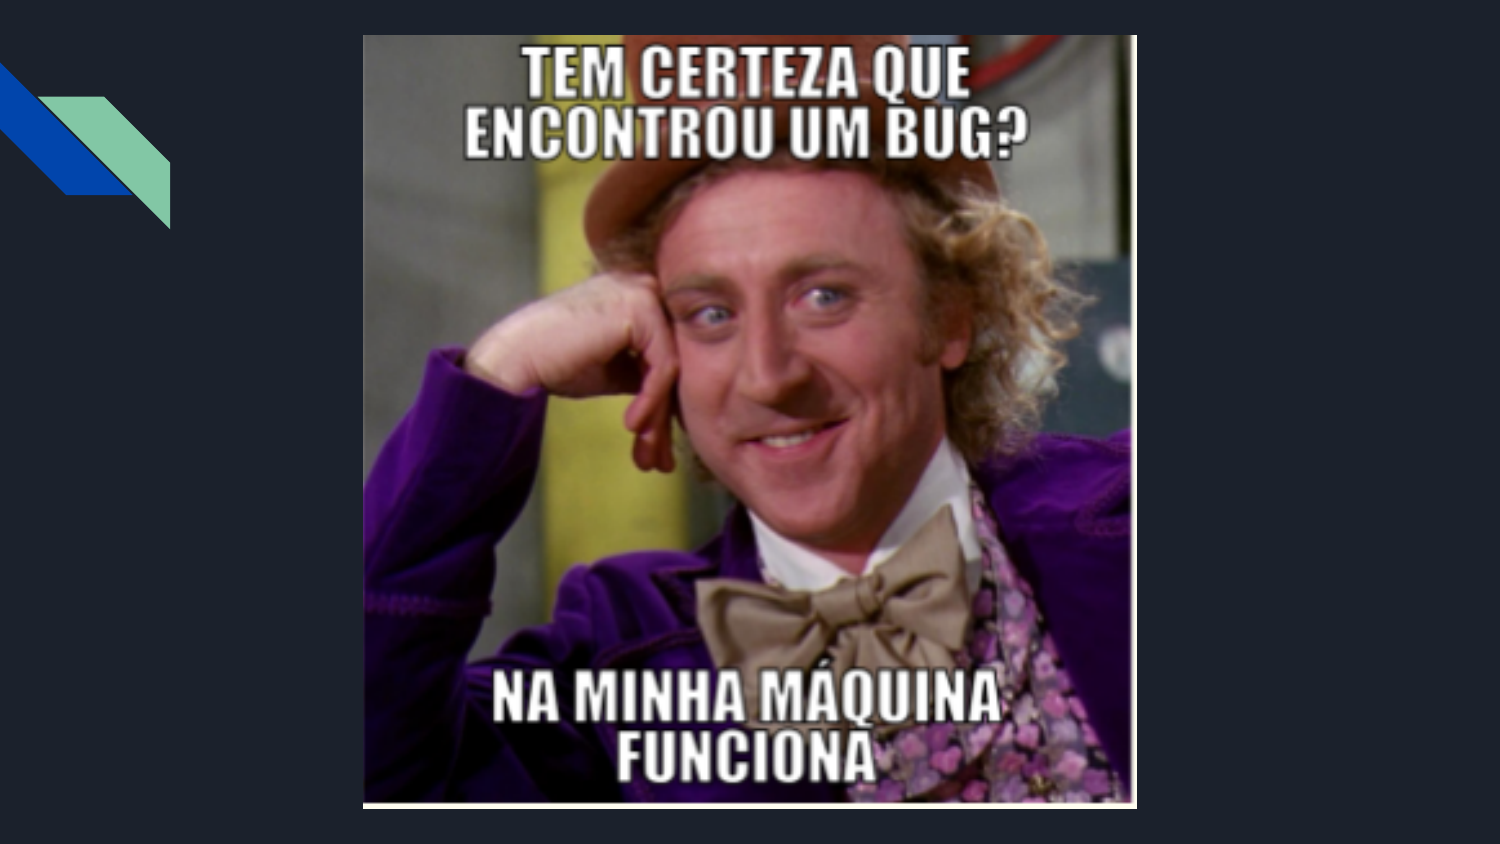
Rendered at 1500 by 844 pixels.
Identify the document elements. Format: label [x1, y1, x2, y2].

picture [363, 35, 1137, 809]
